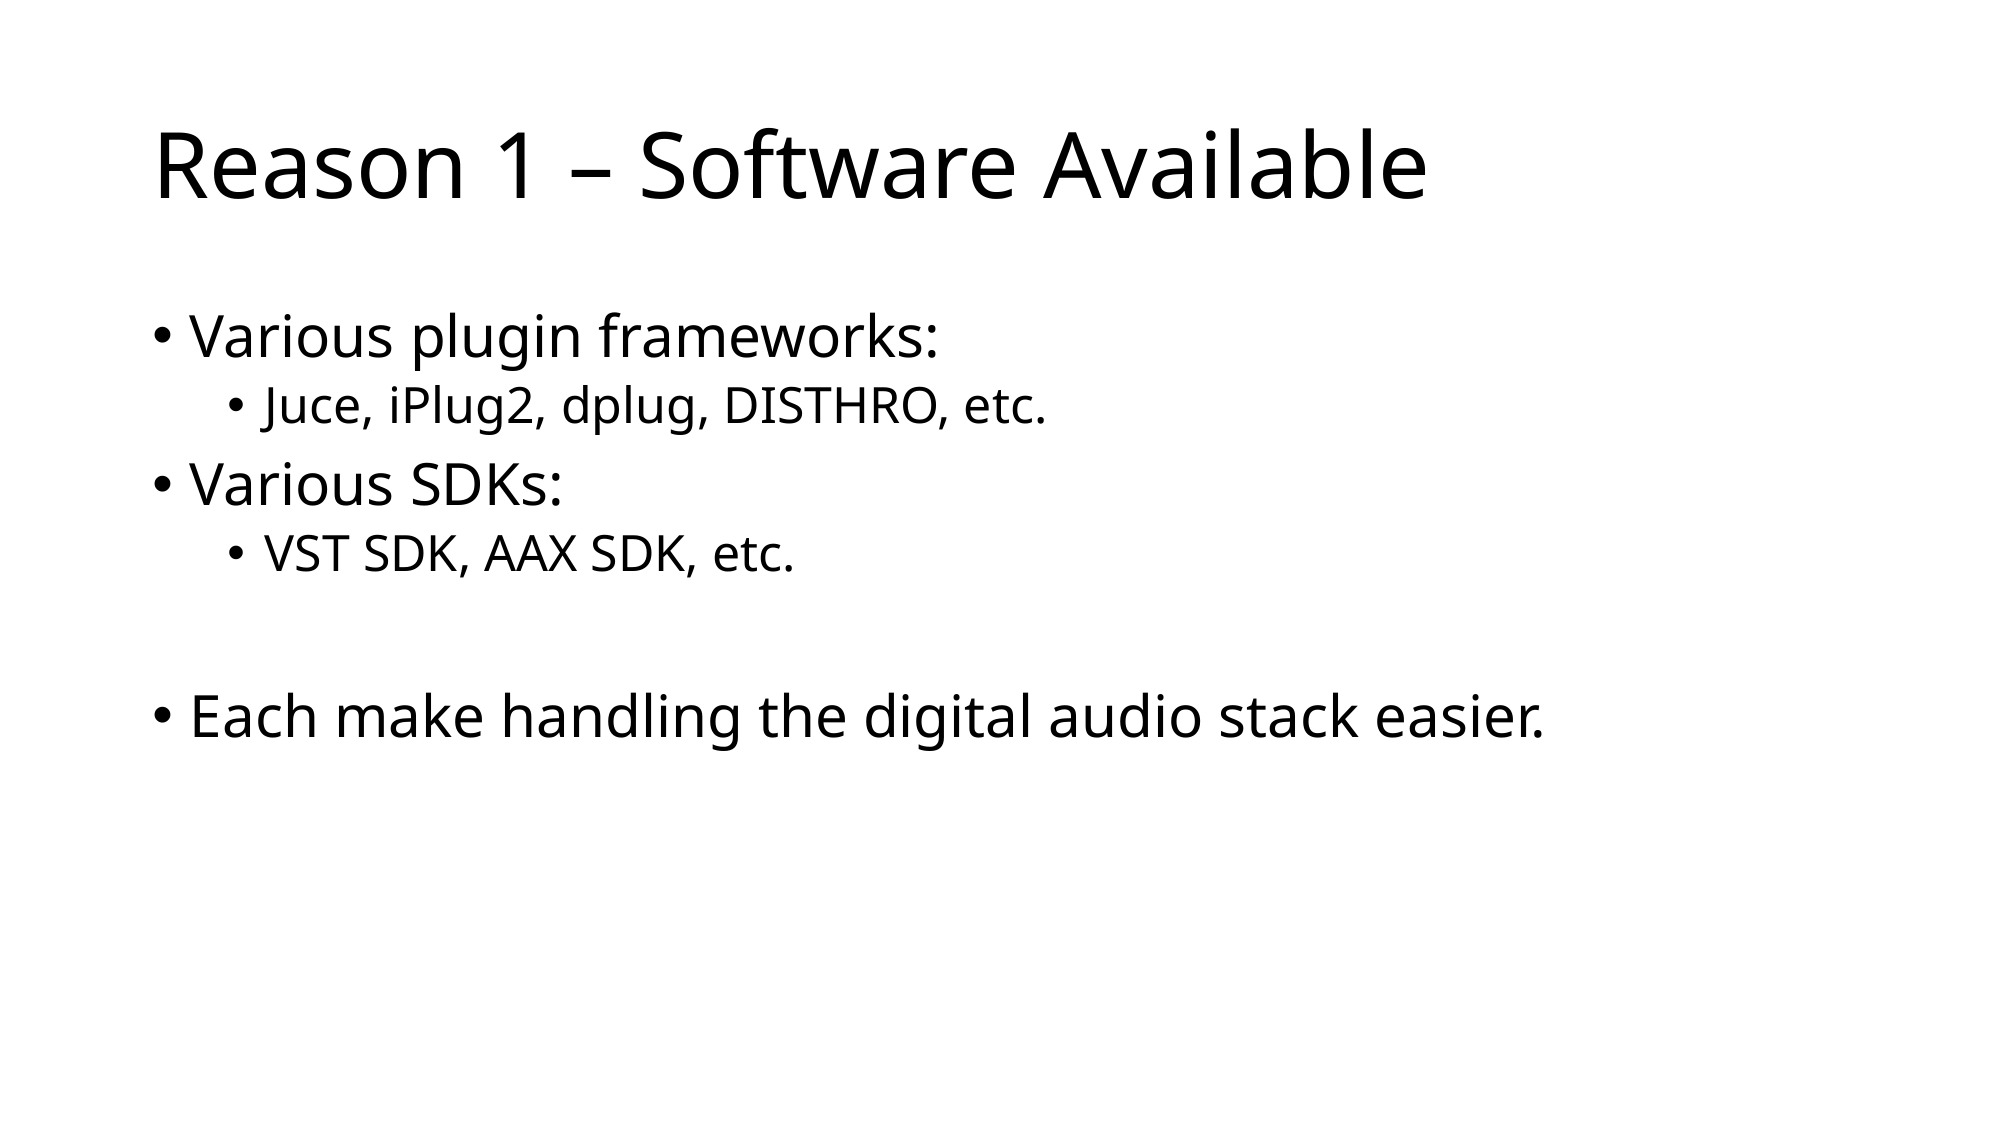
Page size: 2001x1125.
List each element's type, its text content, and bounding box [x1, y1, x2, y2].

title Reason 1 – Software Available [137, 59, 1863, 278]
list Various plugin frameworks: Juce, iPlug2, dplug, DISTHRO, etc. Various SDKs: VST SDK, AAX SDK, etc. Each make handling the digital audio stack easier. [137, 299, 1863, 1014]
